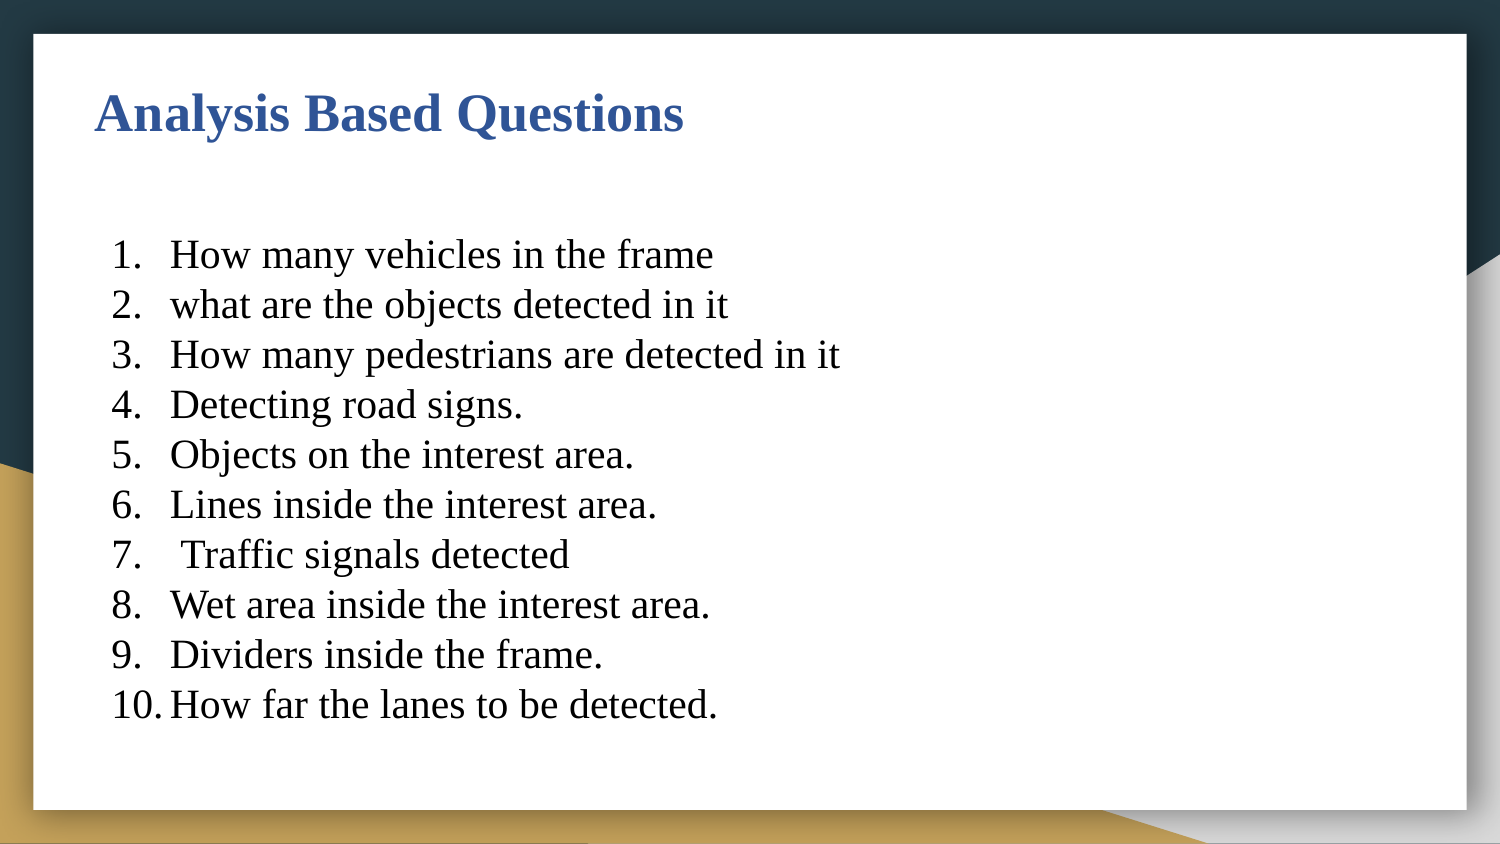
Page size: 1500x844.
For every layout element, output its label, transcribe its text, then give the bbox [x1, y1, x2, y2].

title Analysis Based Questions [79, 58, 1312, 137]
list How many vehicles in the frame what are the objects detected in it How many pedestrians are detected in it Detecting road signs. Objects on the interest area. Lines inside the interest area. Traffic signals detected Wet area inside the interest area. Dividers inside the frame. How far the lanes to be detected. [79, 137, 1312, 771]
